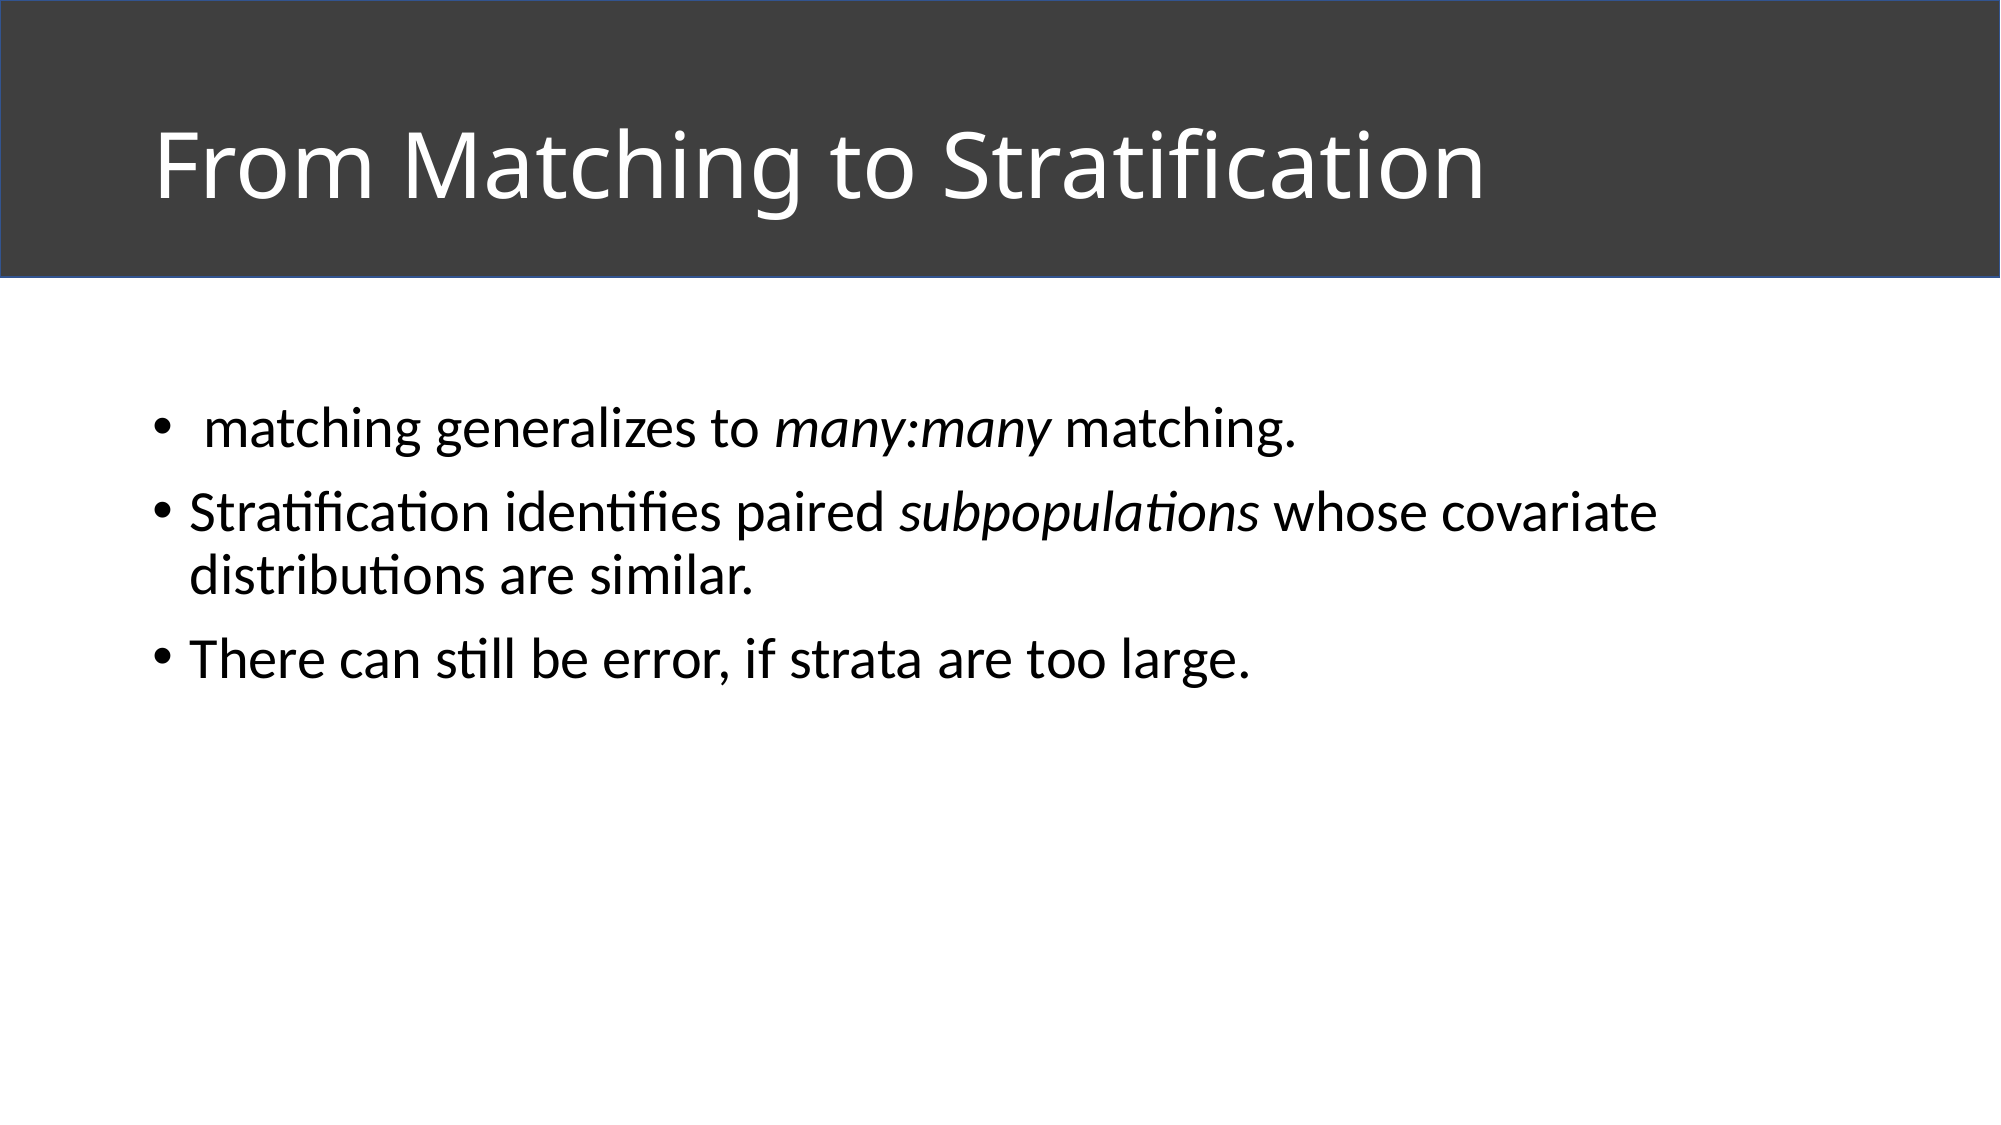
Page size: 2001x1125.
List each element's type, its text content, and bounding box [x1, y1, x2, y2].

title From Matching to Stratification [137, 59, 1863, 278]
text_box [0, 0, 2000, 278]
